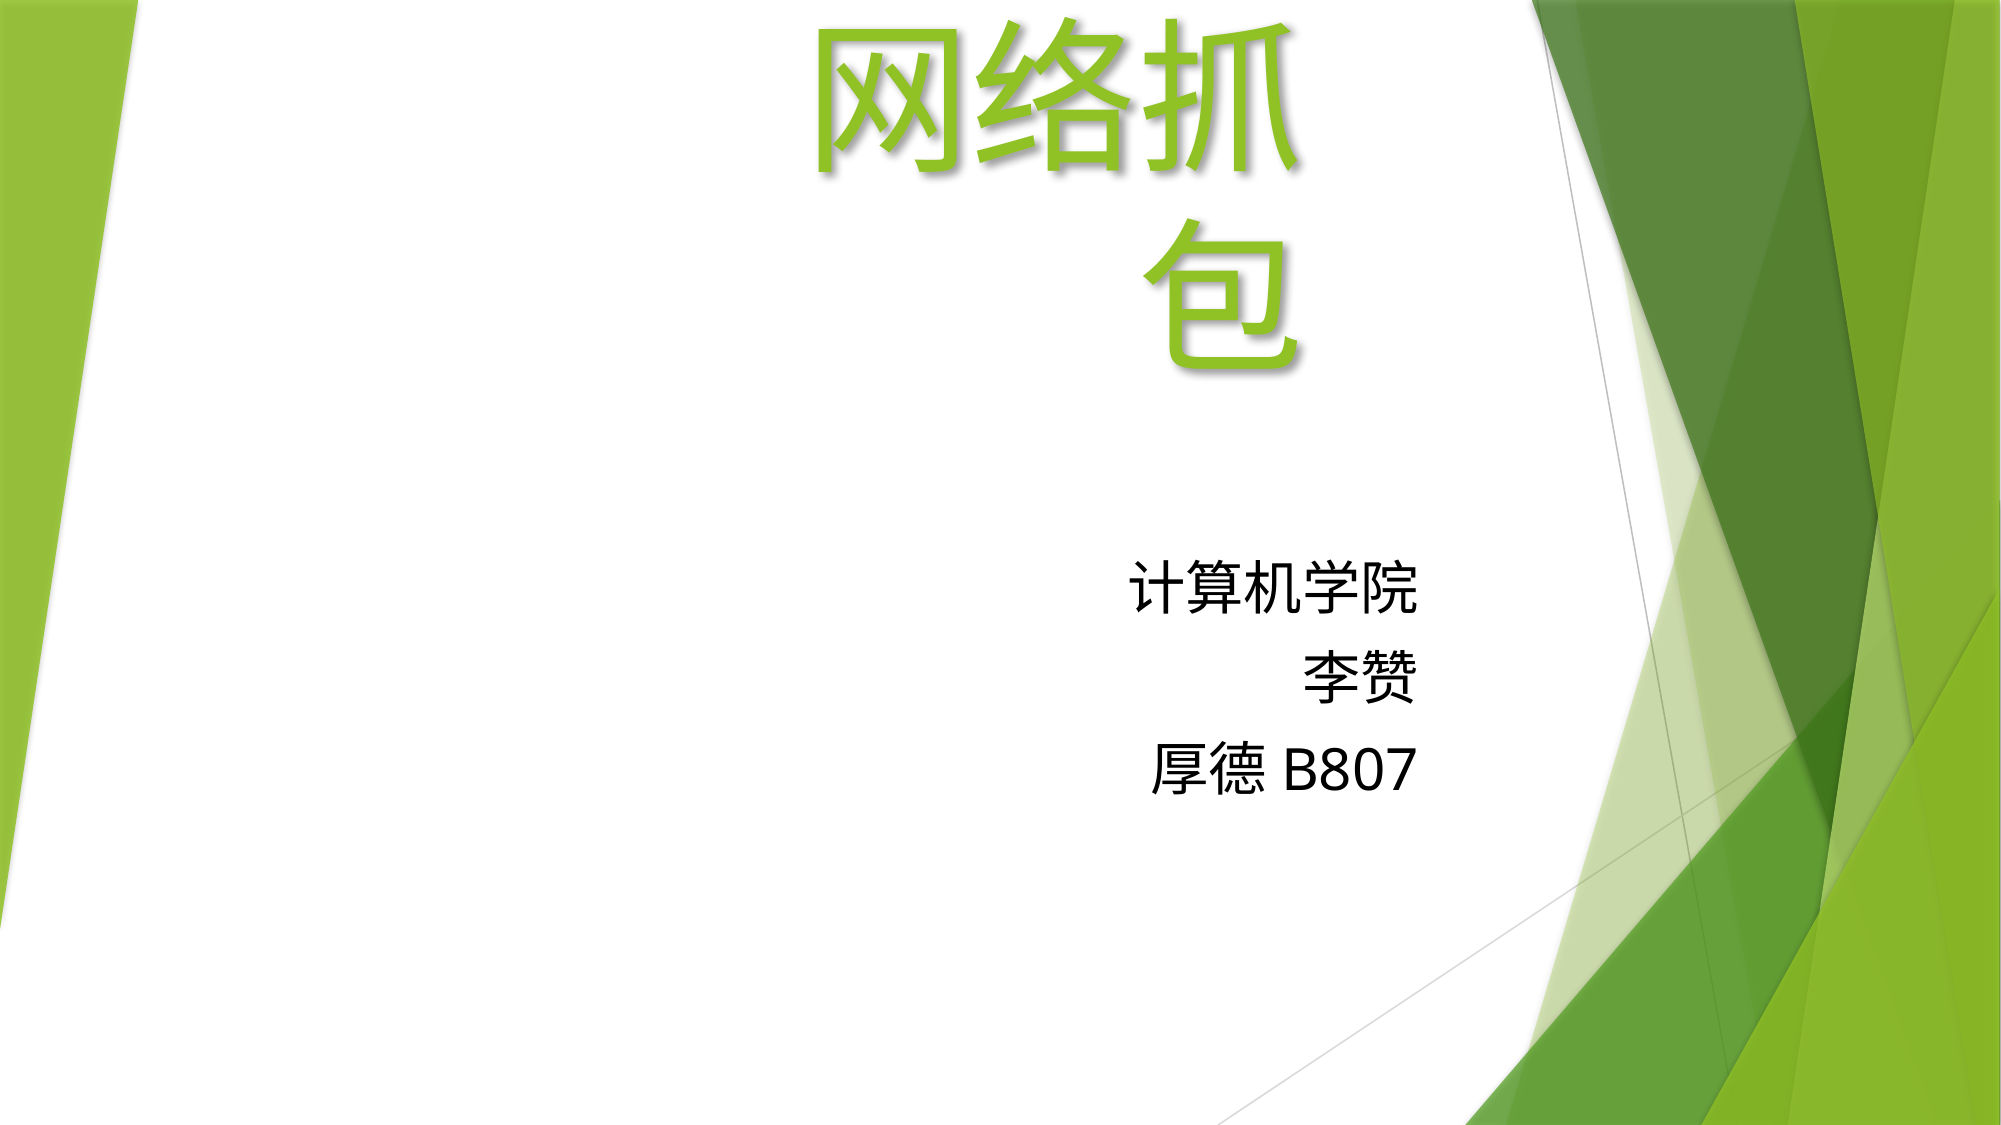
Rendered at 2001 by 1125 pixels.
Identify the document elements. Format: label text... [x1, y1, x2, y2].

subtitle 计算机学院 李赞 厚德B807 [894, 543, 1434, 825]
title 网络抓包 [628, 159, 1320, 401]
